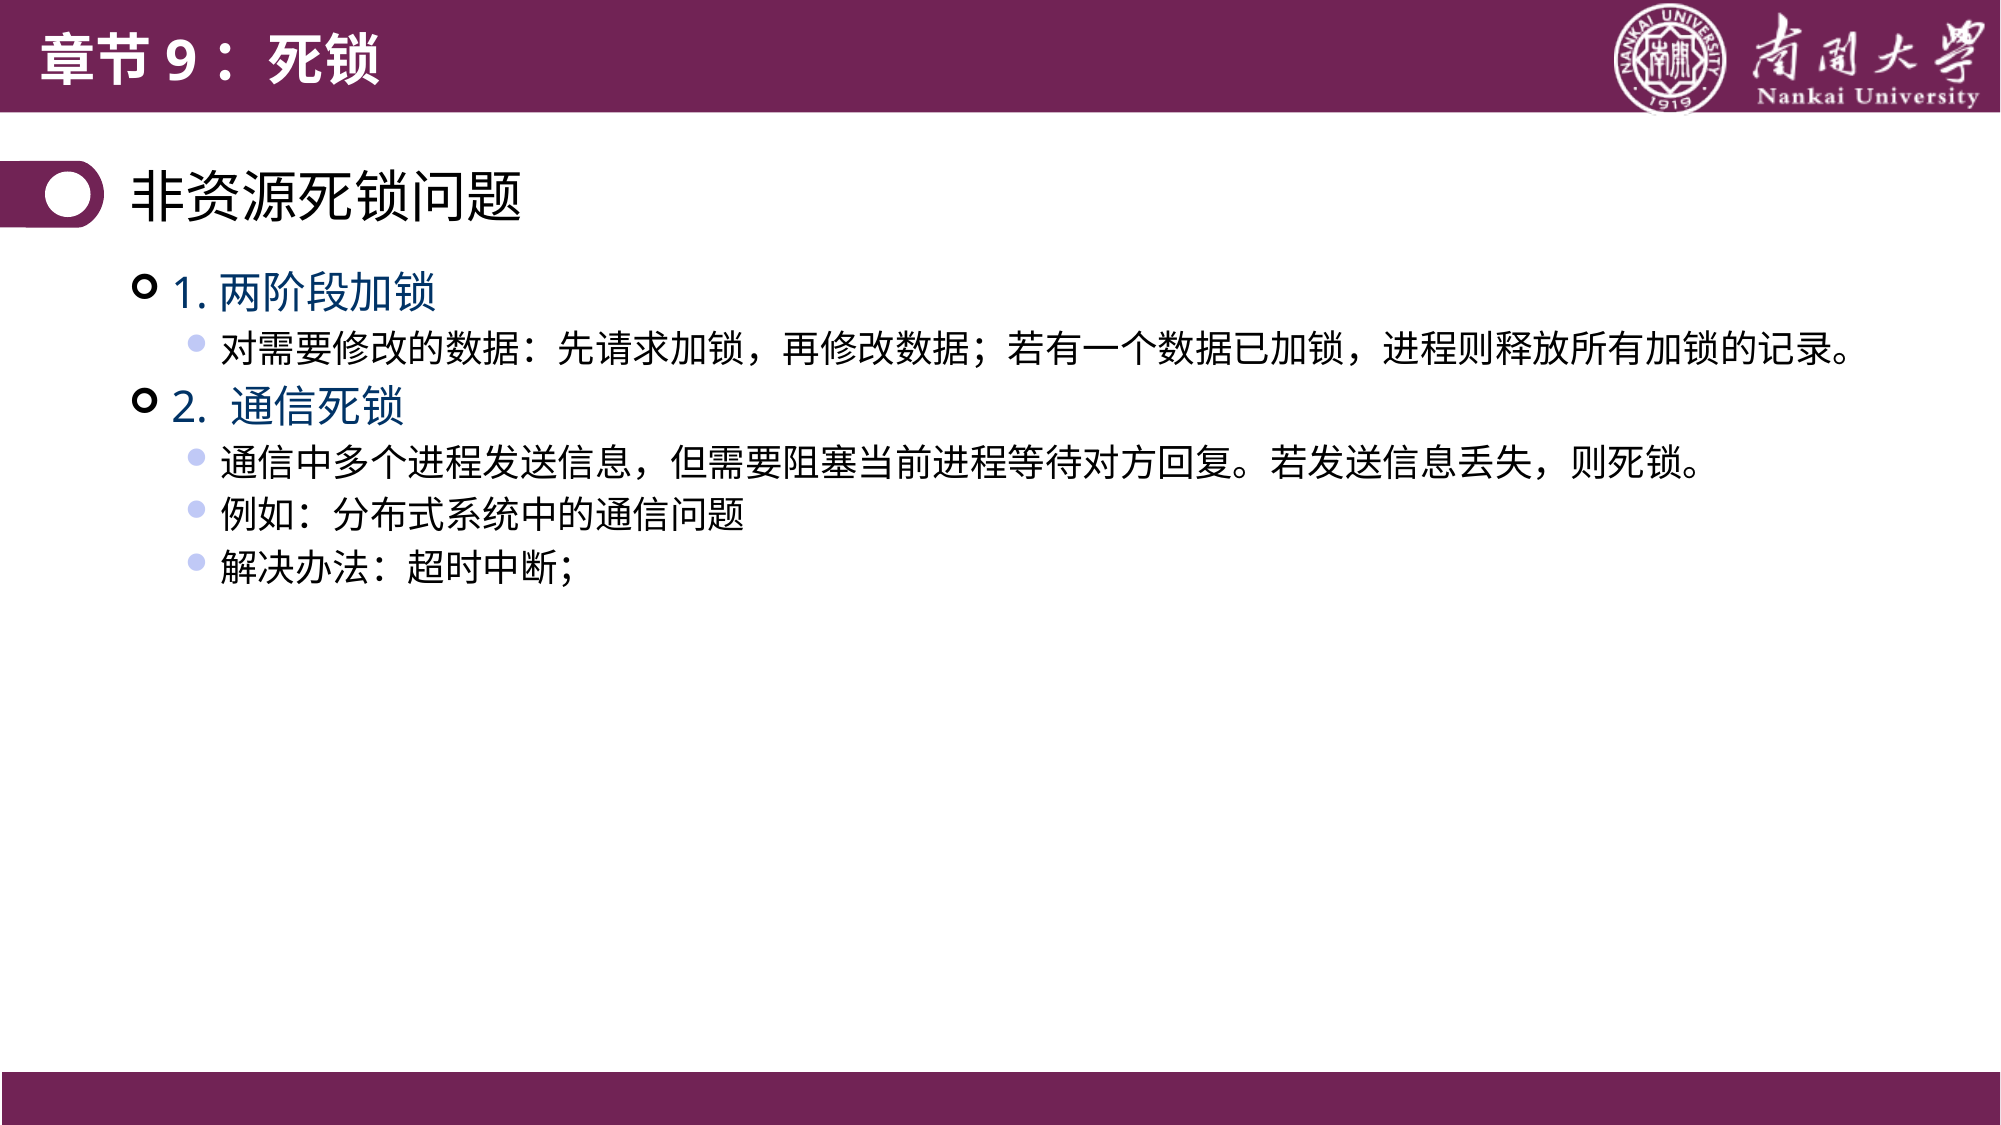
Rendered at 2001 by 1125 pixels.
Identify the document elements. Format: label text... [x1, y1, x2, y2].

picture [1614, 2, 2001, 120]
title 非资源死锁问题 [114, 143, 1886, 255]
list 1.两阶段加锁 对需要修改的数据：先请求加锁，再修改数据；若有一个数据已加锁，进程则释放所有加锁的记录。 2. 通信死锁 通信中多个进程发送信息，但需要阻塞当前进程等待对方回复。若发送信息丢失，则死锁。 例如：分布式系统中的通信问题 解决办法：超时中断； [114, 257, 1886, 972]
